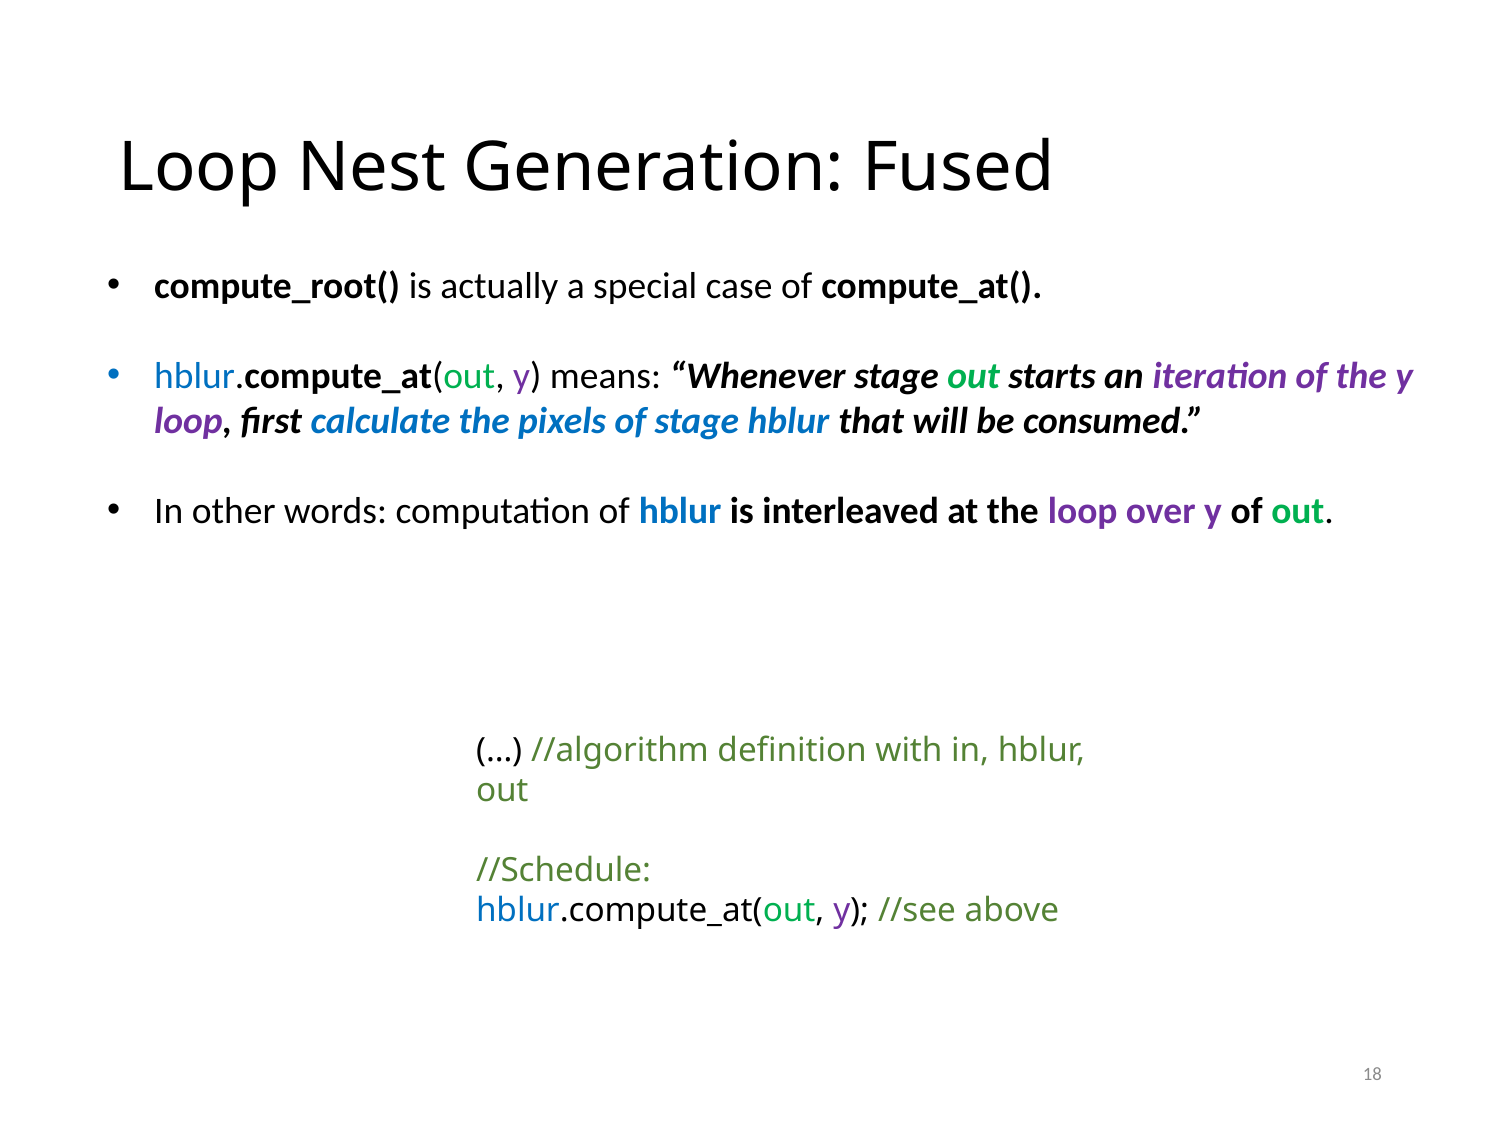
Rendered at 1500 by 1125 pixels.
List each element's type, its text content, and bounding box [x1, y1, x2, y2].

title Loop Nest Generation: Fused [103, 59, 1397, 253]
text_box (…) //algorithm definition with in, hblur, out //Schedule: hblur.compute_at(out, y); //see above [461, 721, 1155, 936]
slide_number 18 [1059, 1042, 1397, 1103]
text_box compute_root() is actually a special case of compute_at(). hblur.compute_at(out, y) means: “Whenever stage out starts an iteration of the y loop, first calculate the pixels of stage hblur that will be consumed.” In other words: computation of hblur is interleaved at the loop over y of out. [92, 253, 1464, 539]
